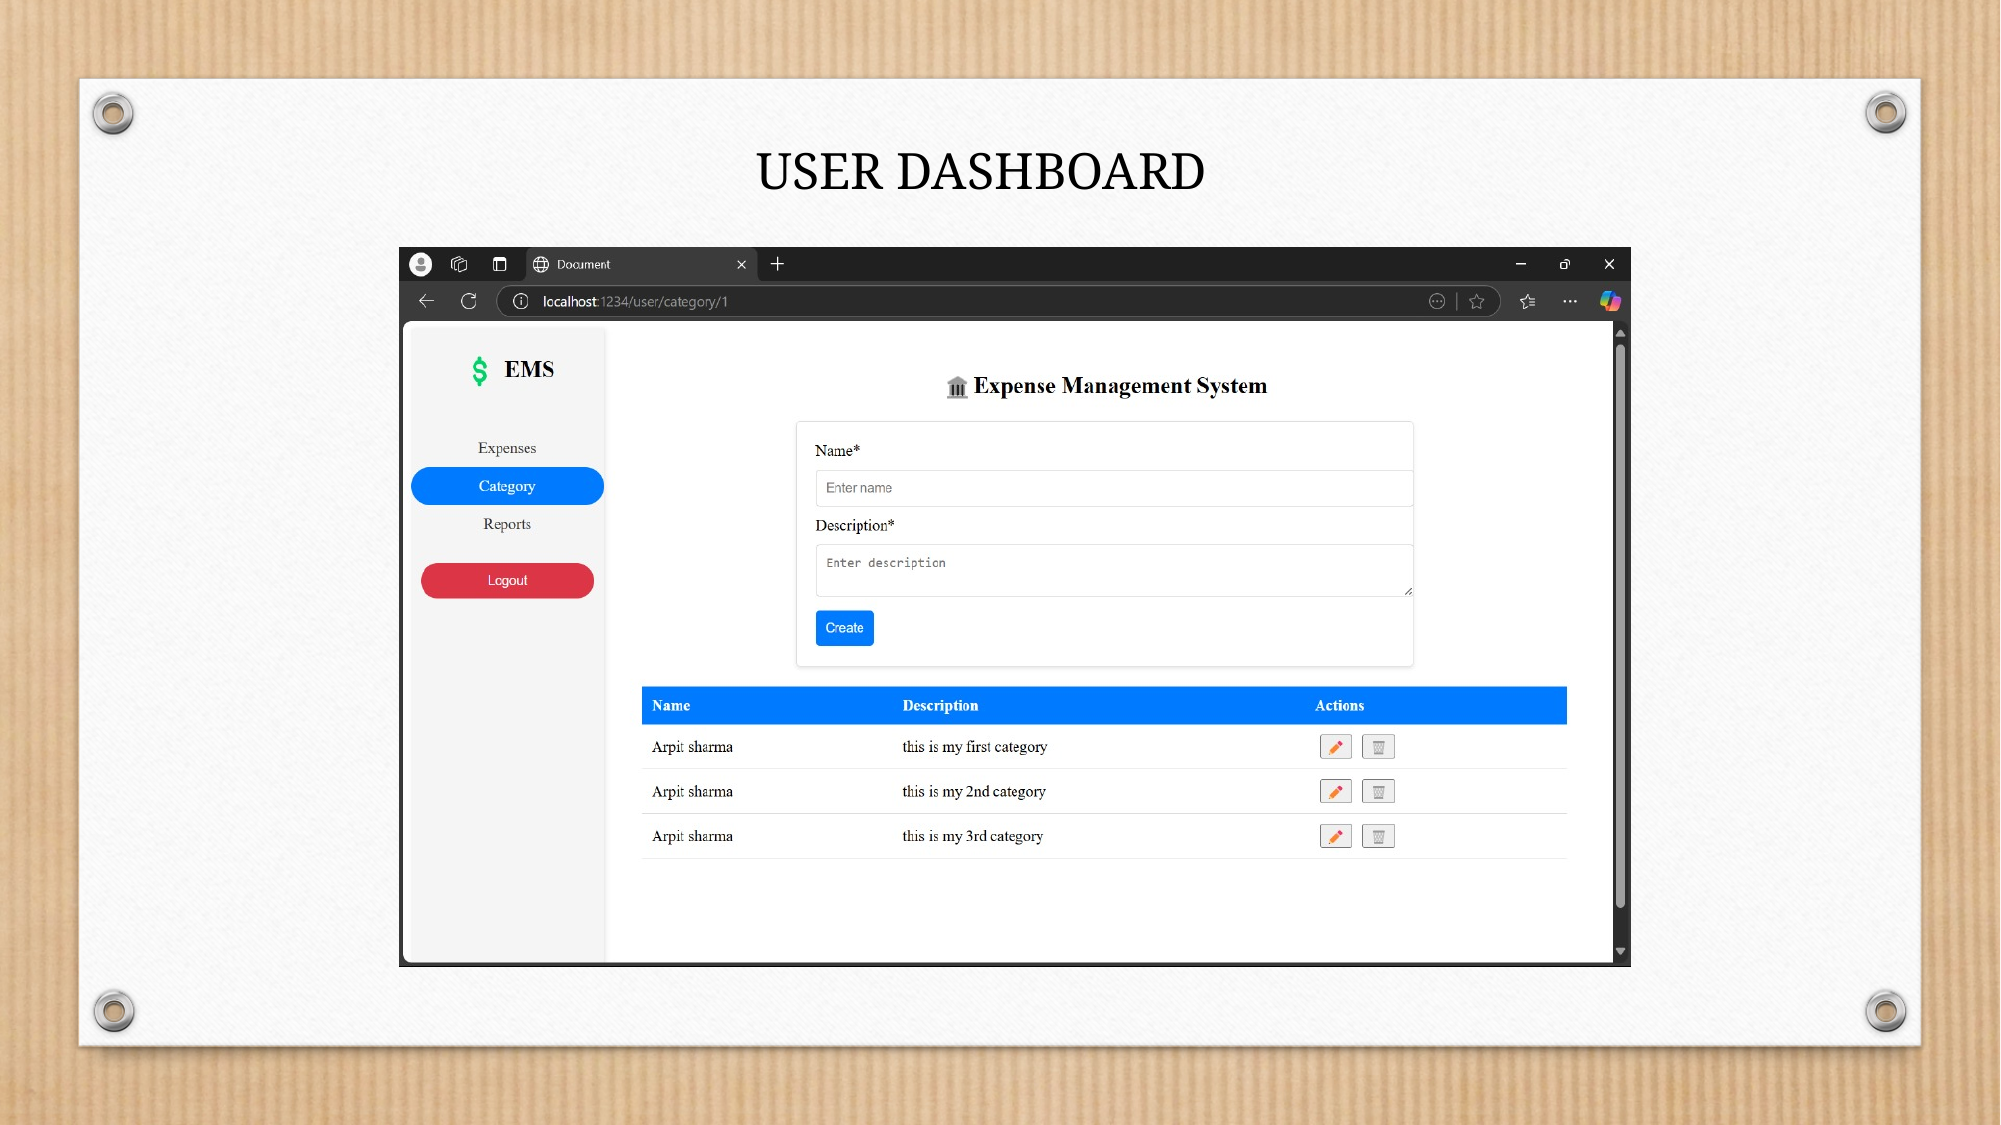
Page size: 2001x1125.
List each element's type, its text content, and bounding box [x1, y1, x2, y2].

text_box USER DASHBOARD [741, 132, 1258, 207]
picture [0, 0, 2001, 1125]
